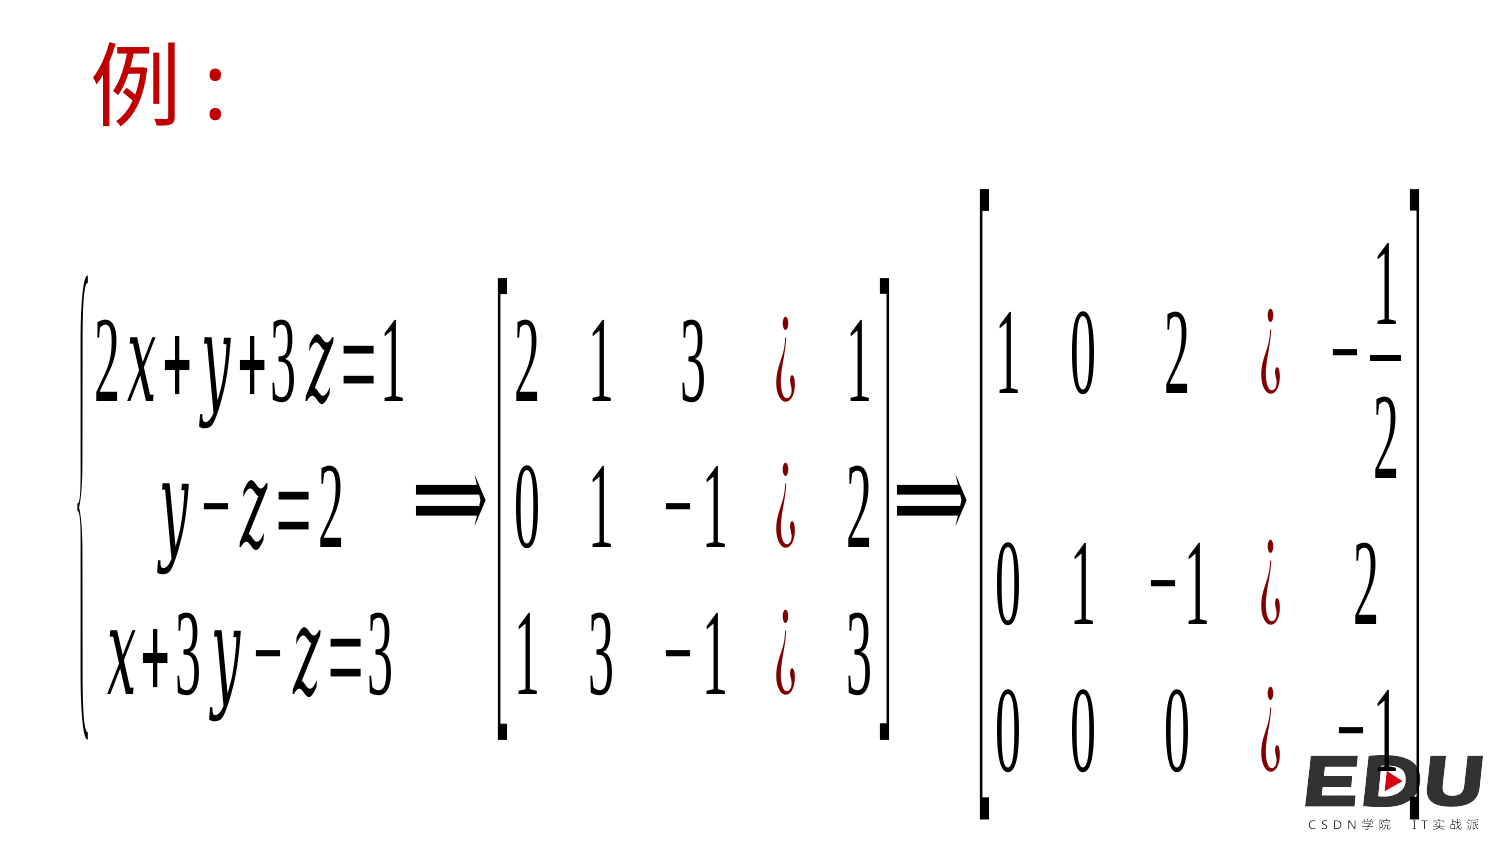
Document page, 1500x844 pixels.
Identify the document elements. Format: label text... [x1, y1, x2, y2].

title 例: [75, 20, 1425, 137]
picture [1305, 755, 1483, 830]
